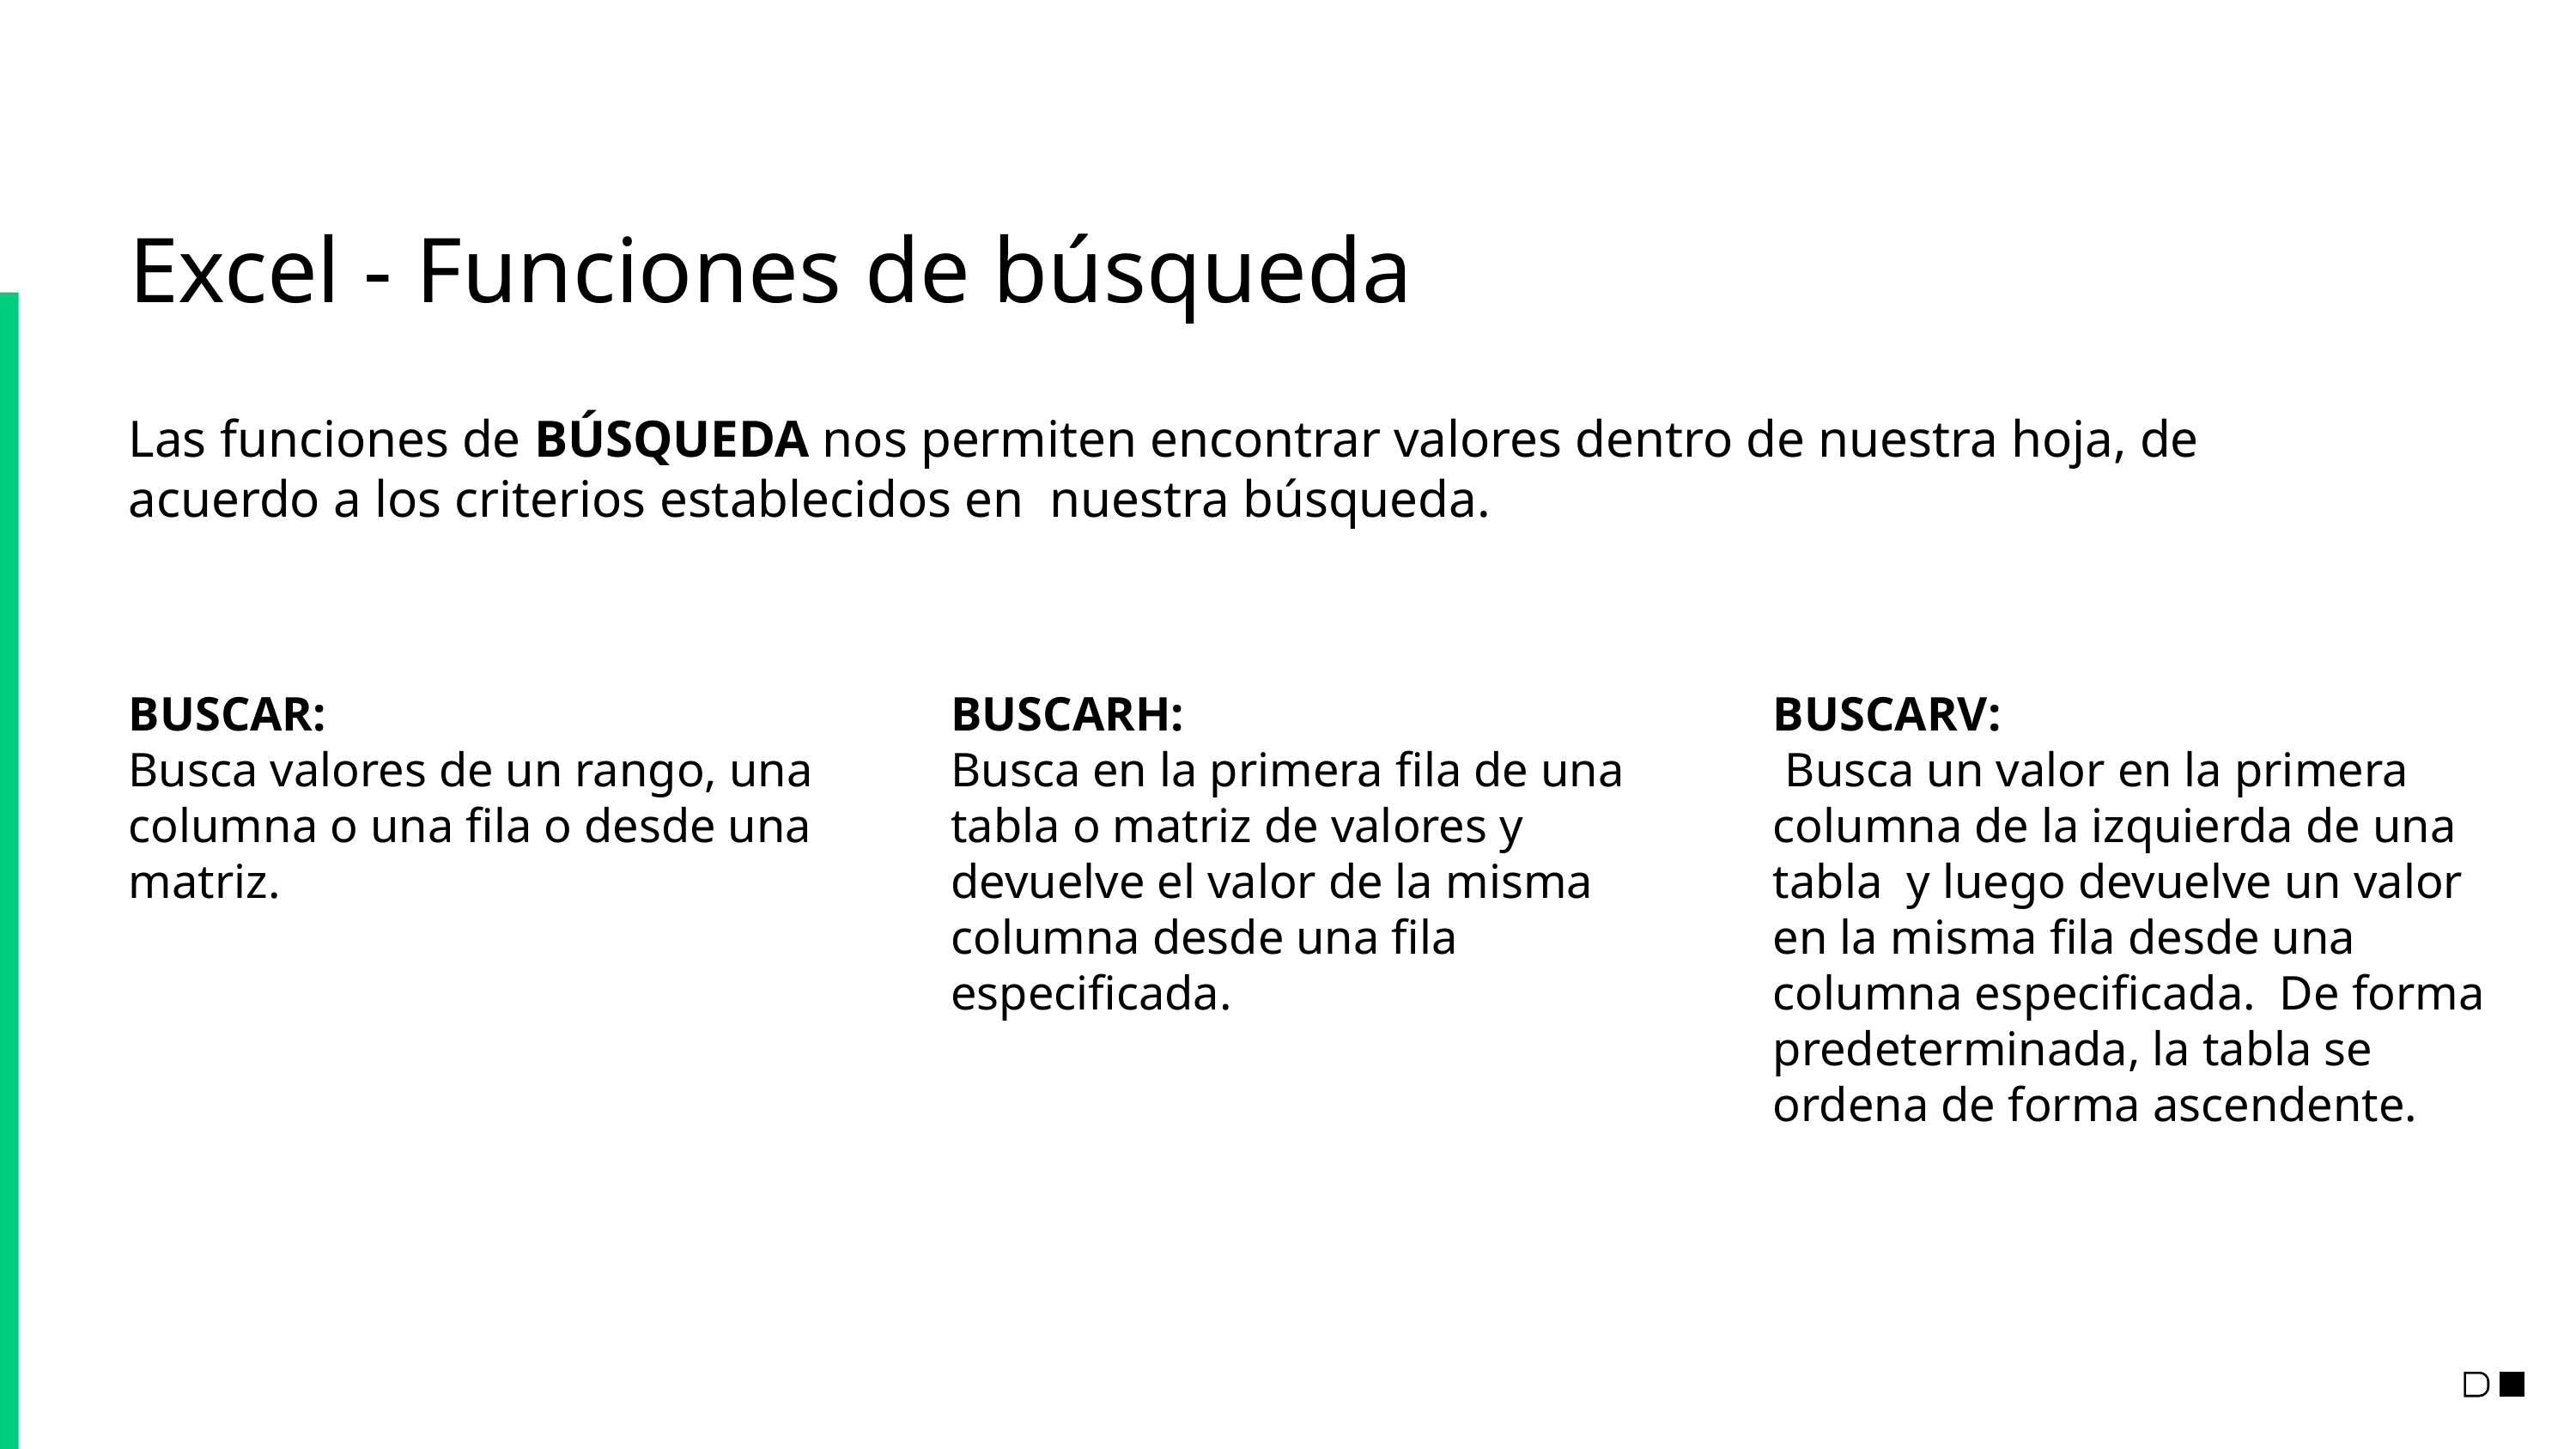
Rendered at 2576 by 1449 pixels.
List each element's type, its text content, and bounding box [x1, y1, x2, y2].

list BUSCARV: Busca un valor en la primera columna de la izquierda de una tabla y luego devuelve un valor en la misma fila desde una columna especificada. De forma predeterminada, la tabla se ordena de forma ascendente. [1773, 671, 2535, 1109]
list Las funciones de BÚSQUEDA nos permiten encontrar valores dentro de nuestra hoja, de acuerdo a los criterios establecidos en nuestra búsqueda. [128, 394, 2375, 724]
title Excel - Funciones de búsqueda [128, 200, 2464, 309]
list BUSCAR: Busca valores de un rango, una columna o una fila o desde una matriz. [128, 671, 890, 1109]
list BUSCARH: Busca en la primera fila de una tabla o matriz de valores y devuelve el valor de la misma columna desde una fila especificada. [951, 671, 1712, 1109]
